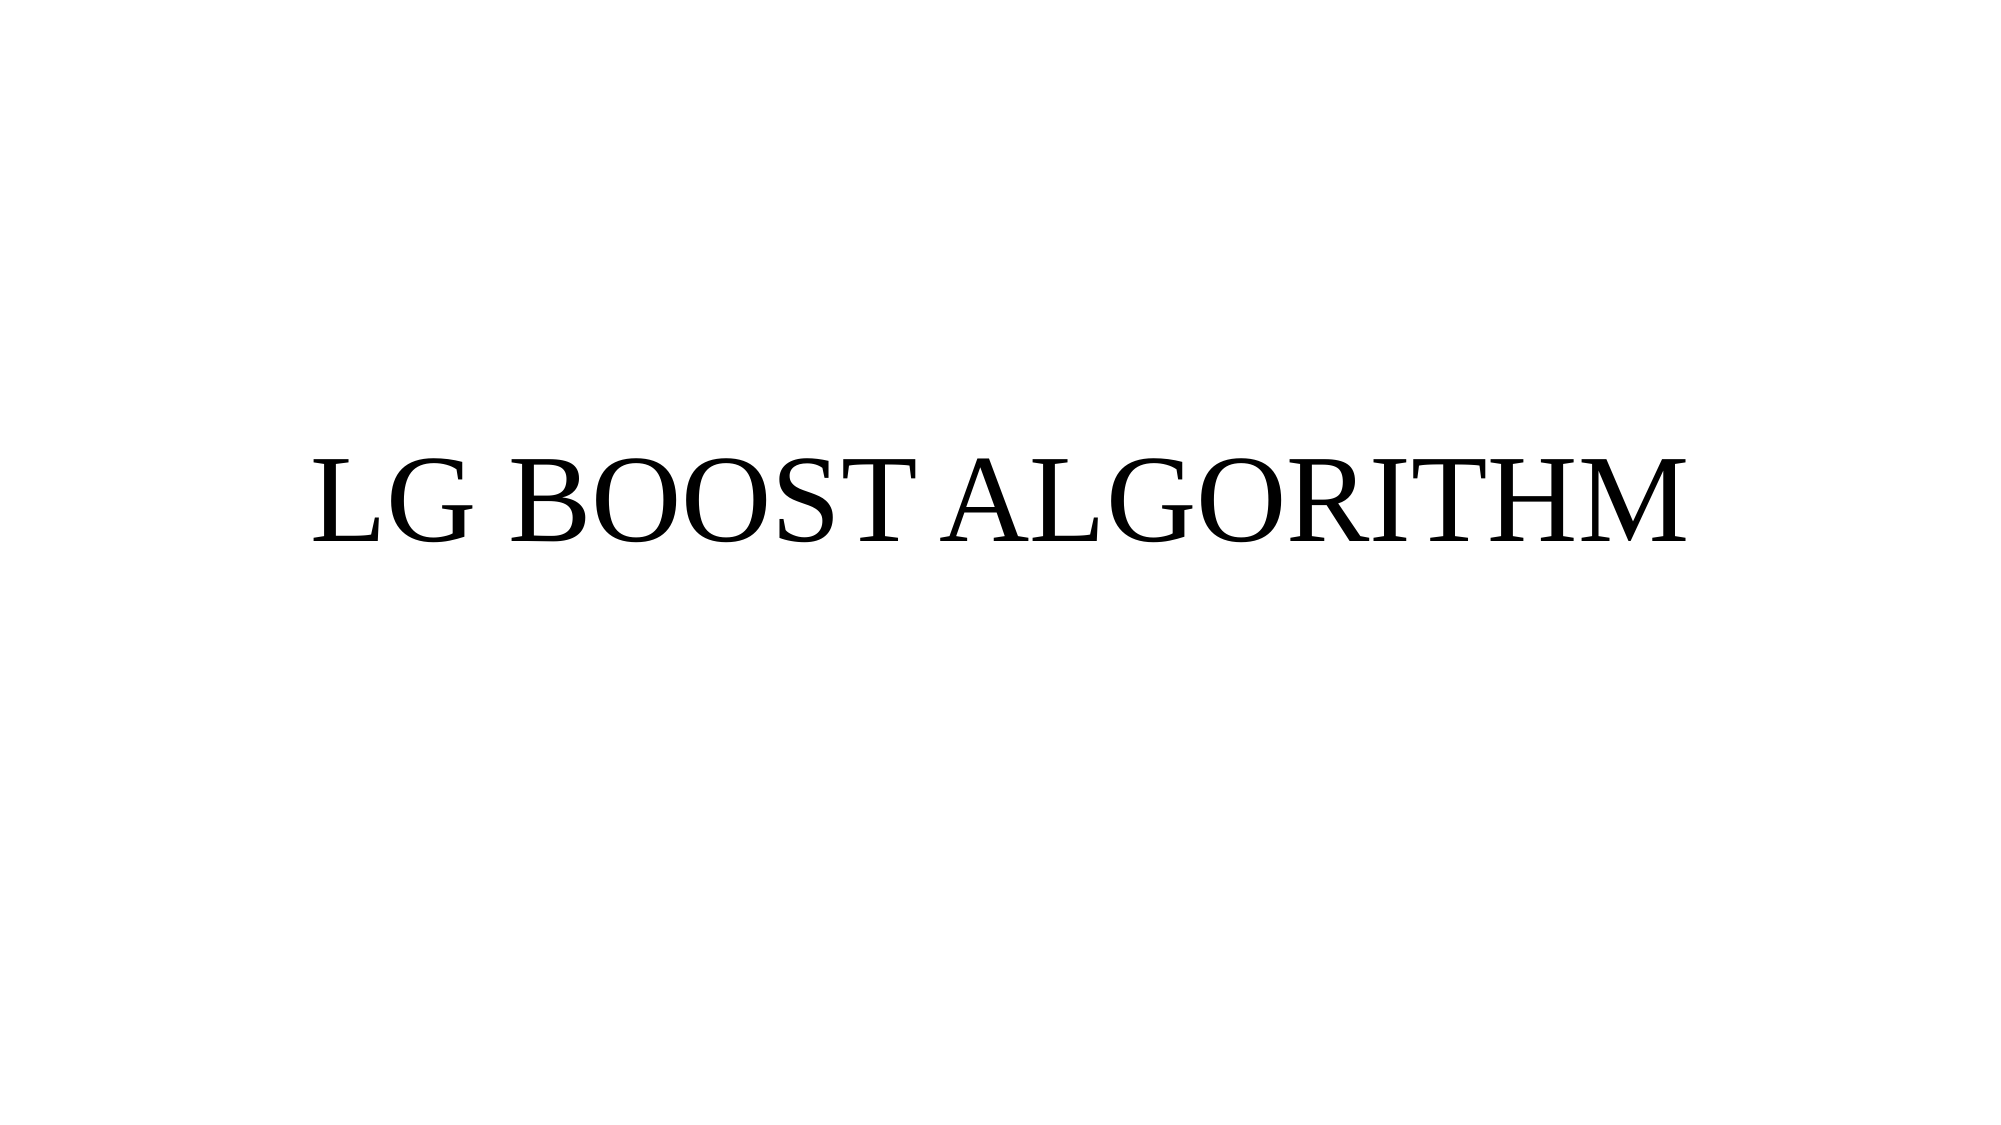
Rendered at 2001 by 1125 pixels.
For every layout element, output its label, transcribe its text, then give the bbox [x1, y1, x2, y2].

title LG BOOST ALGORITHM [249, 184, 1750, 576]
